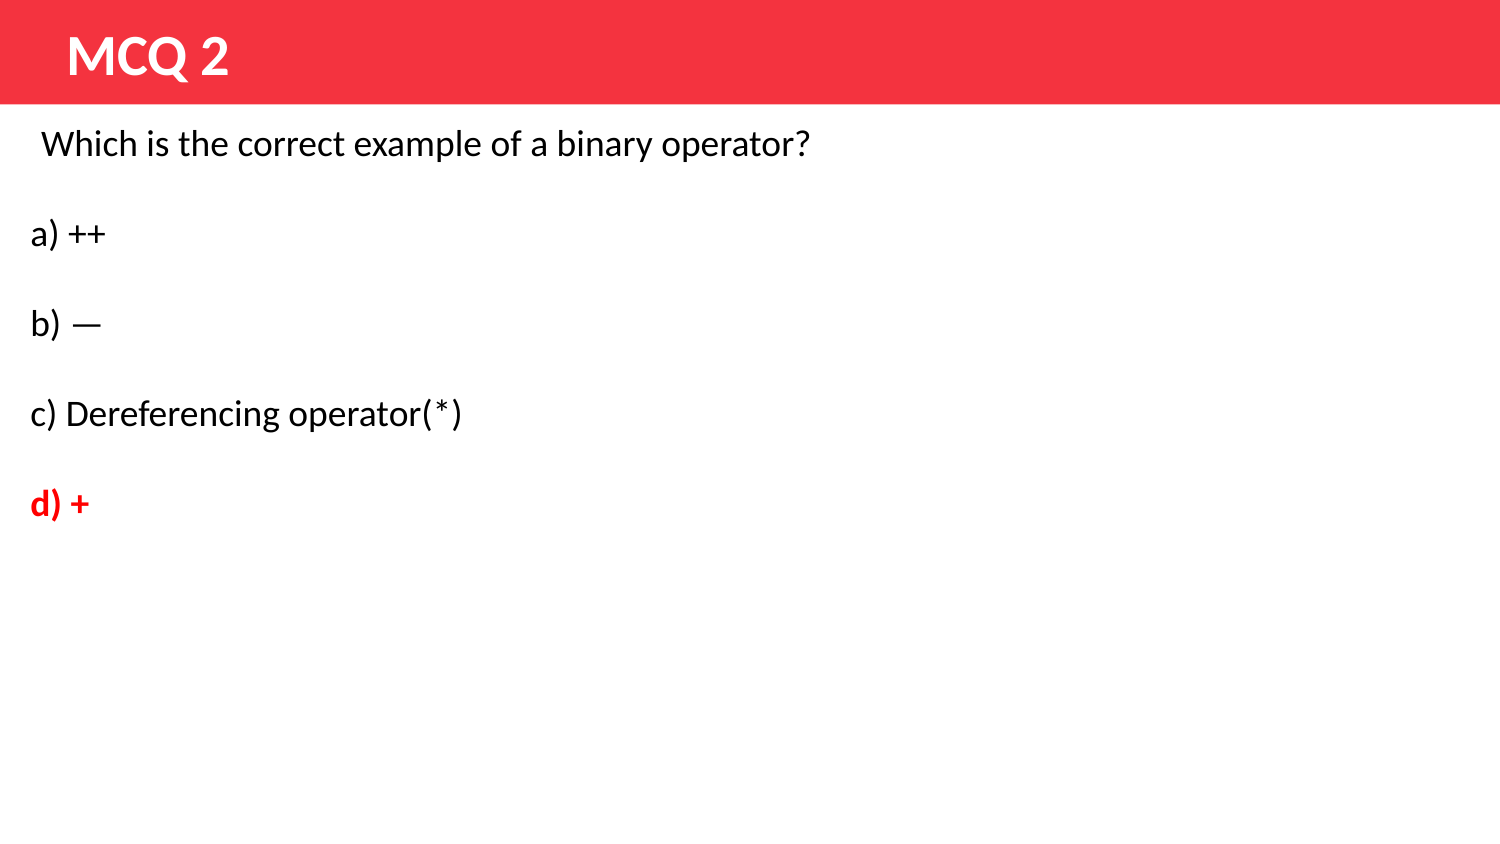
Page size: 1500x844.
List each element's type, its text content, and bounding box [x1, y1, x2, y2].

text_box Which is the correct example of a binary operator? a) ++ b) — c) Dereferencing operator(*) d) + [15, 104, 1484, 830]
title MCQ 2 [63, 15, 1203, 80]
text_box [0, 0, 1500, 105]
